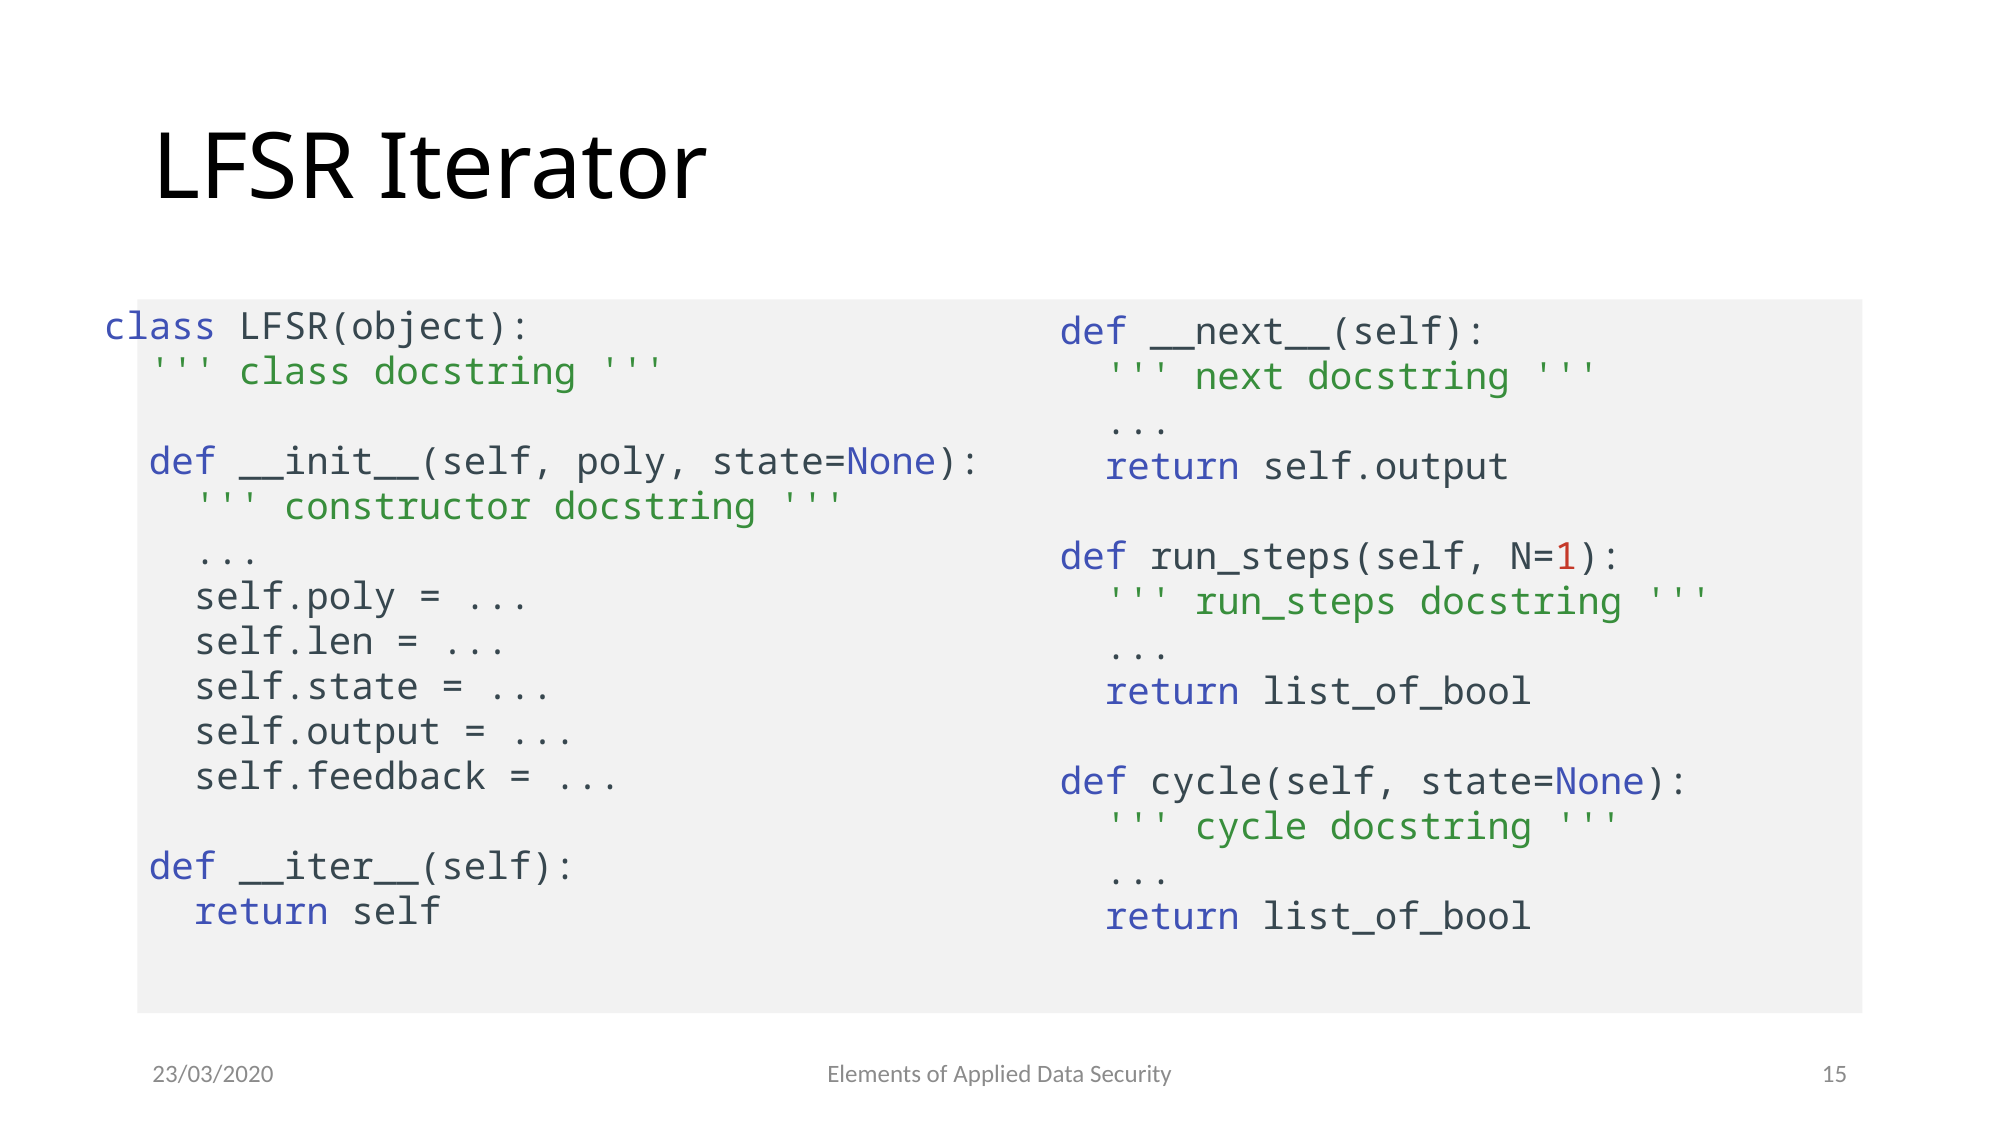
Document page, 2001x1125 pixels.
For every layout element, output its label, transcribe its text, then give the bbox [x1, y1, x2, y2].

footer Elements of Applied Data Security [662, 1042, 1338, 1103]
slide_number 15 [1412, 1042, 1863, 1103]
text_box class LFSR(object): ''' class docstring ''' def __init__(self, poly, state=None): ''' constructor docstring ''' ... self.poly = ... self.len = ... self.state = ... self.output = ... self.feedback = ... def __iter__(self): return self [103, 302, 982, 933]
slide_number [137, 1042, 588, 1103]
list [137, 299, 1863, 1014]
text_box def __next__(self): ''' next docstring ''' ... return self.output def run_steps(self, N=1): ''' run_steps docstring ''' ... return list_of_bool def cycle(self, state=None): ''' cycle docstring ''' ... return list_of_bool [999, 299, 1863, 945]
title LFSR Iterator [137, 59, 1863, 278]
